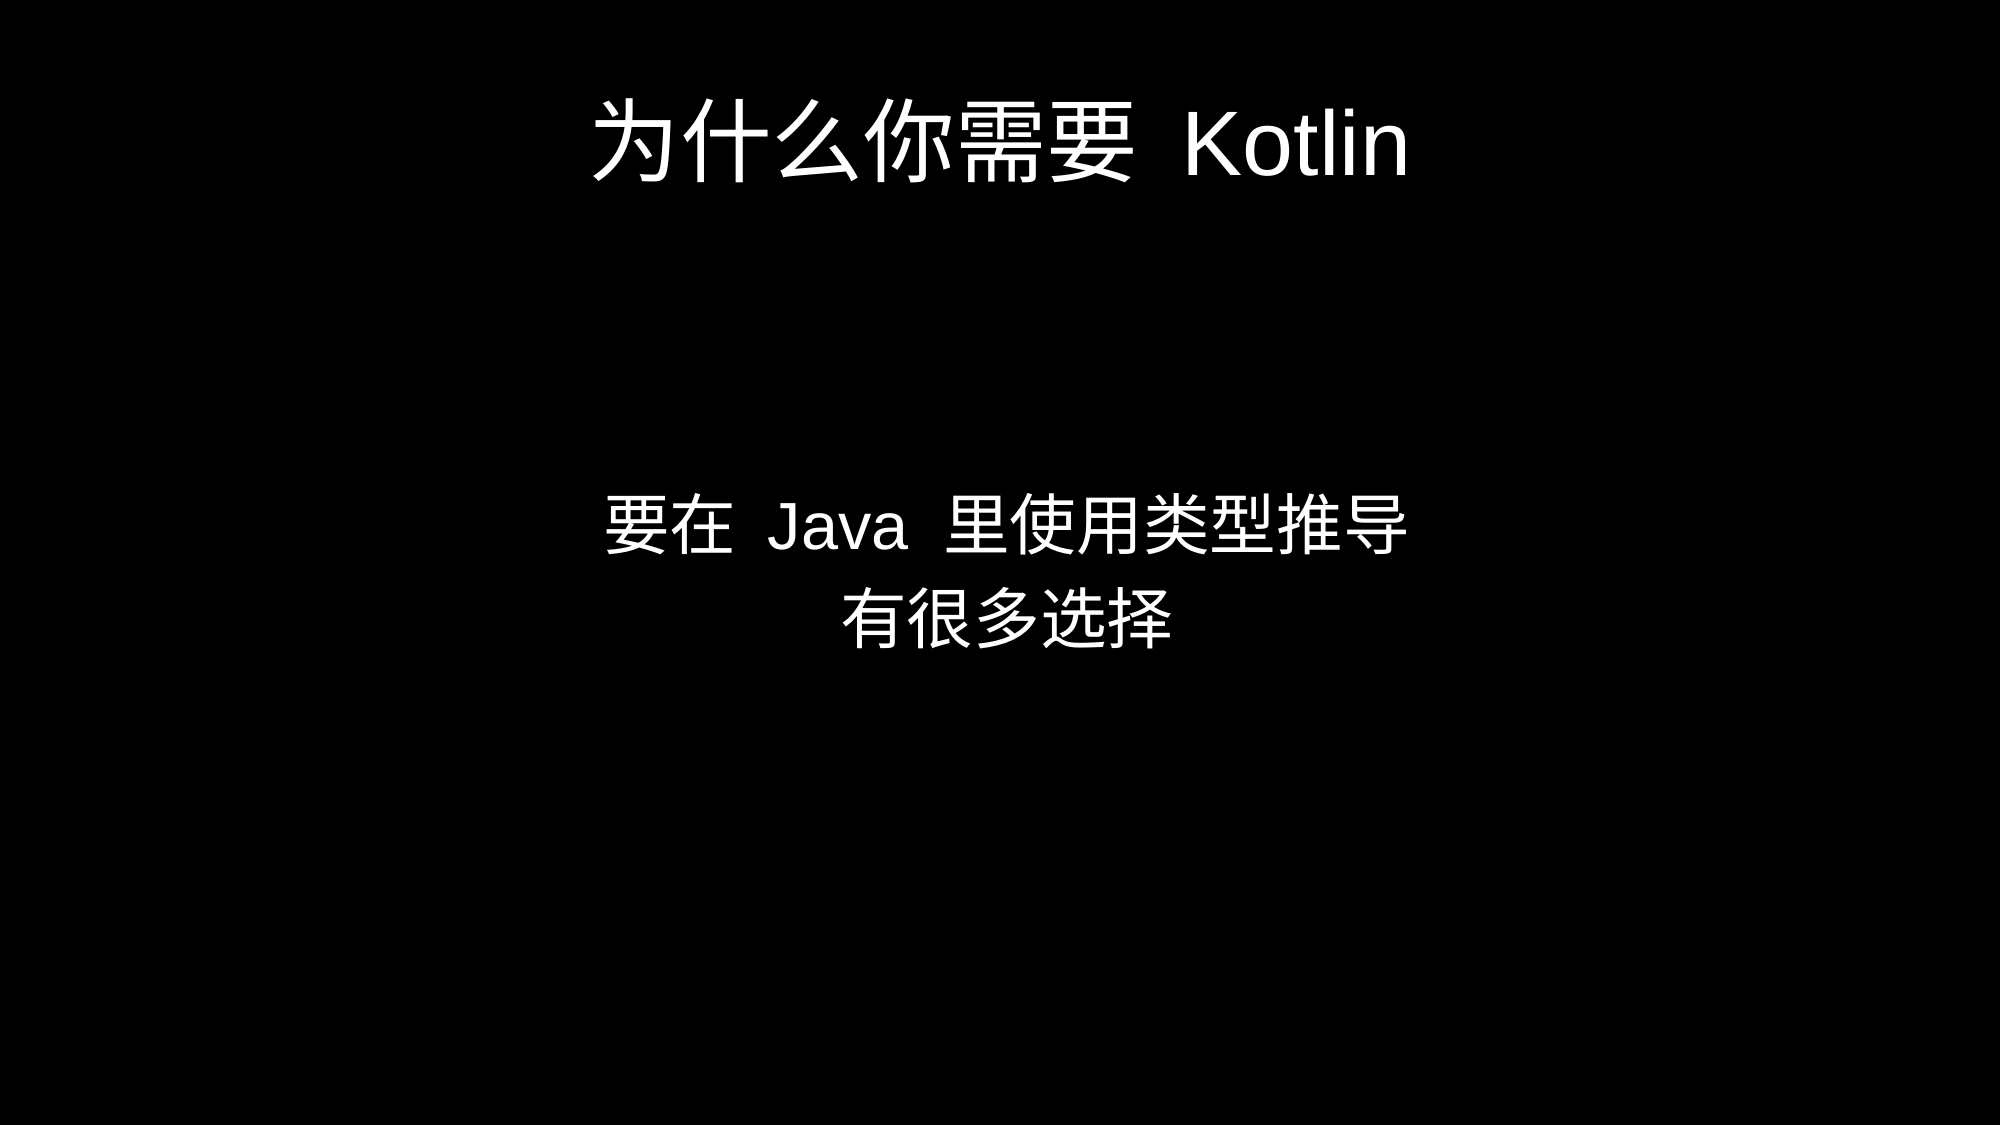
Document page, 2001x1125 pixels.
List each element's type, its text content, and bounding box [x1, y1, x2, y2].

list 要在 Java 里使用类型推导 有很多选择 [106, 475, 1908, 891]
title 为什么你需要 Kotlin [99, 44, 1901, 233]
